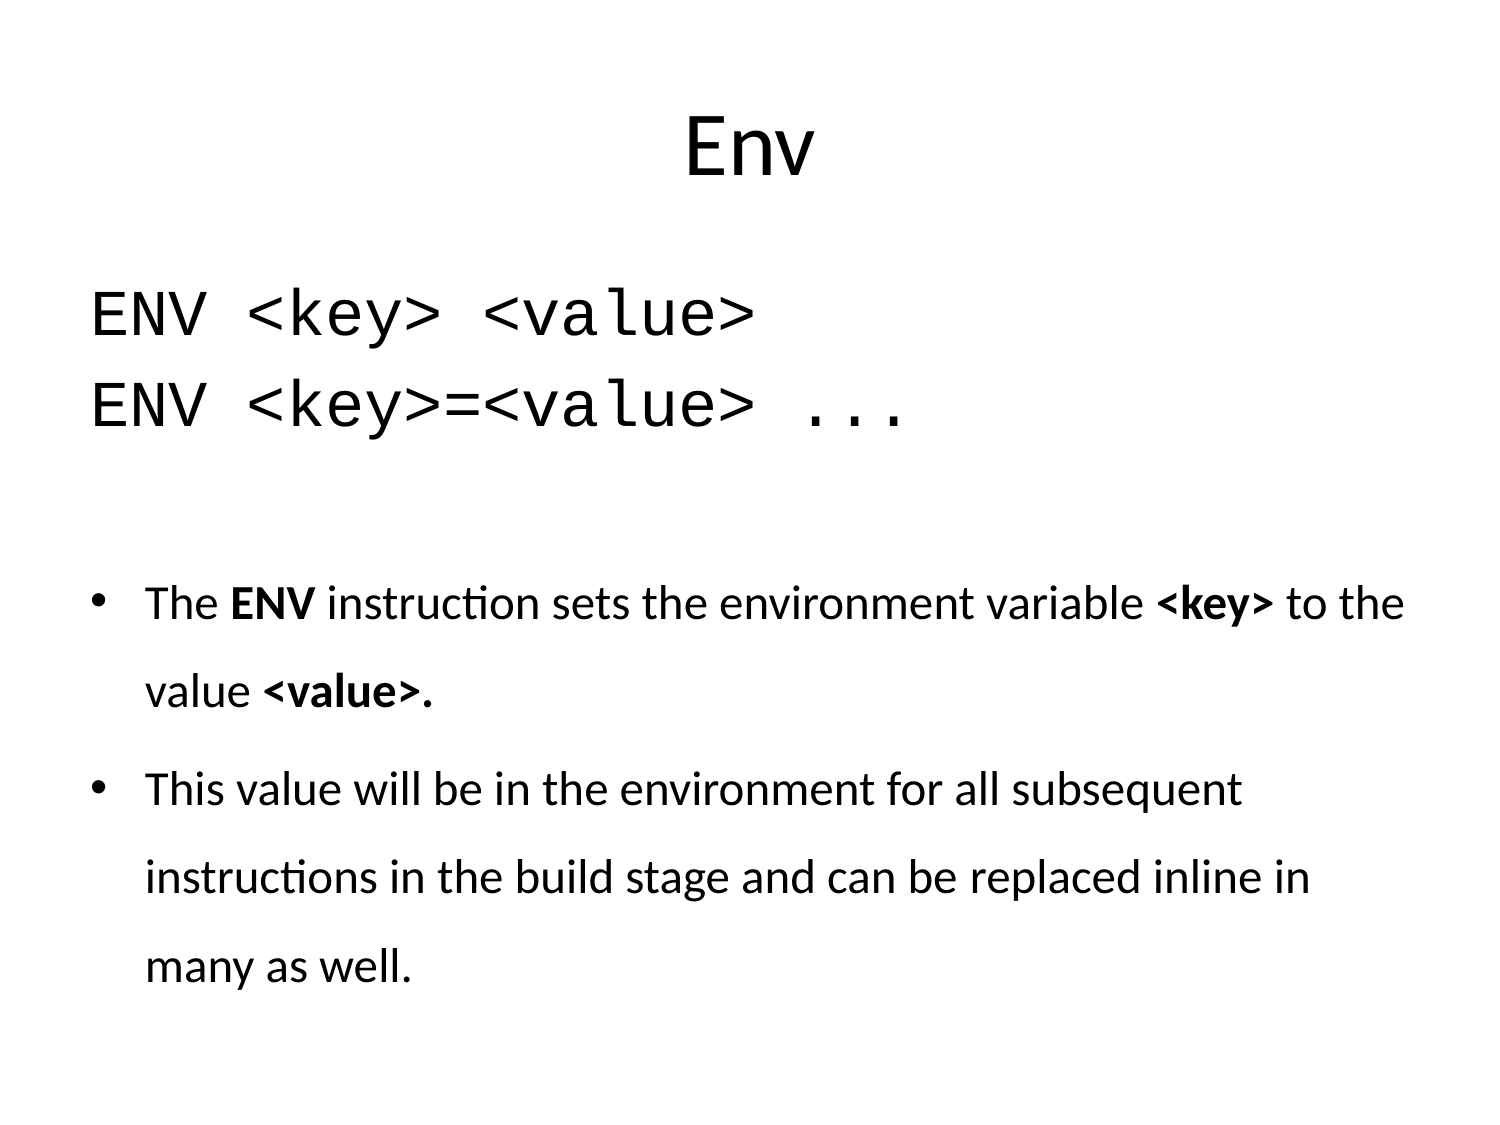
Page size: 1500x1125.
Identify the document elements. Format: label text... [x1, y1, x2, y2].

title Env [75, 45, 1425, 233]
list ENV <key> <value> ENV <key>=<value> ... The ENV instruction sets the environment variable <key> to the value <value>. This value will be in the environment for all subsequent instructions in the build stage and can be replaced inline in many as well. [75, 262, 1425, 1005]
